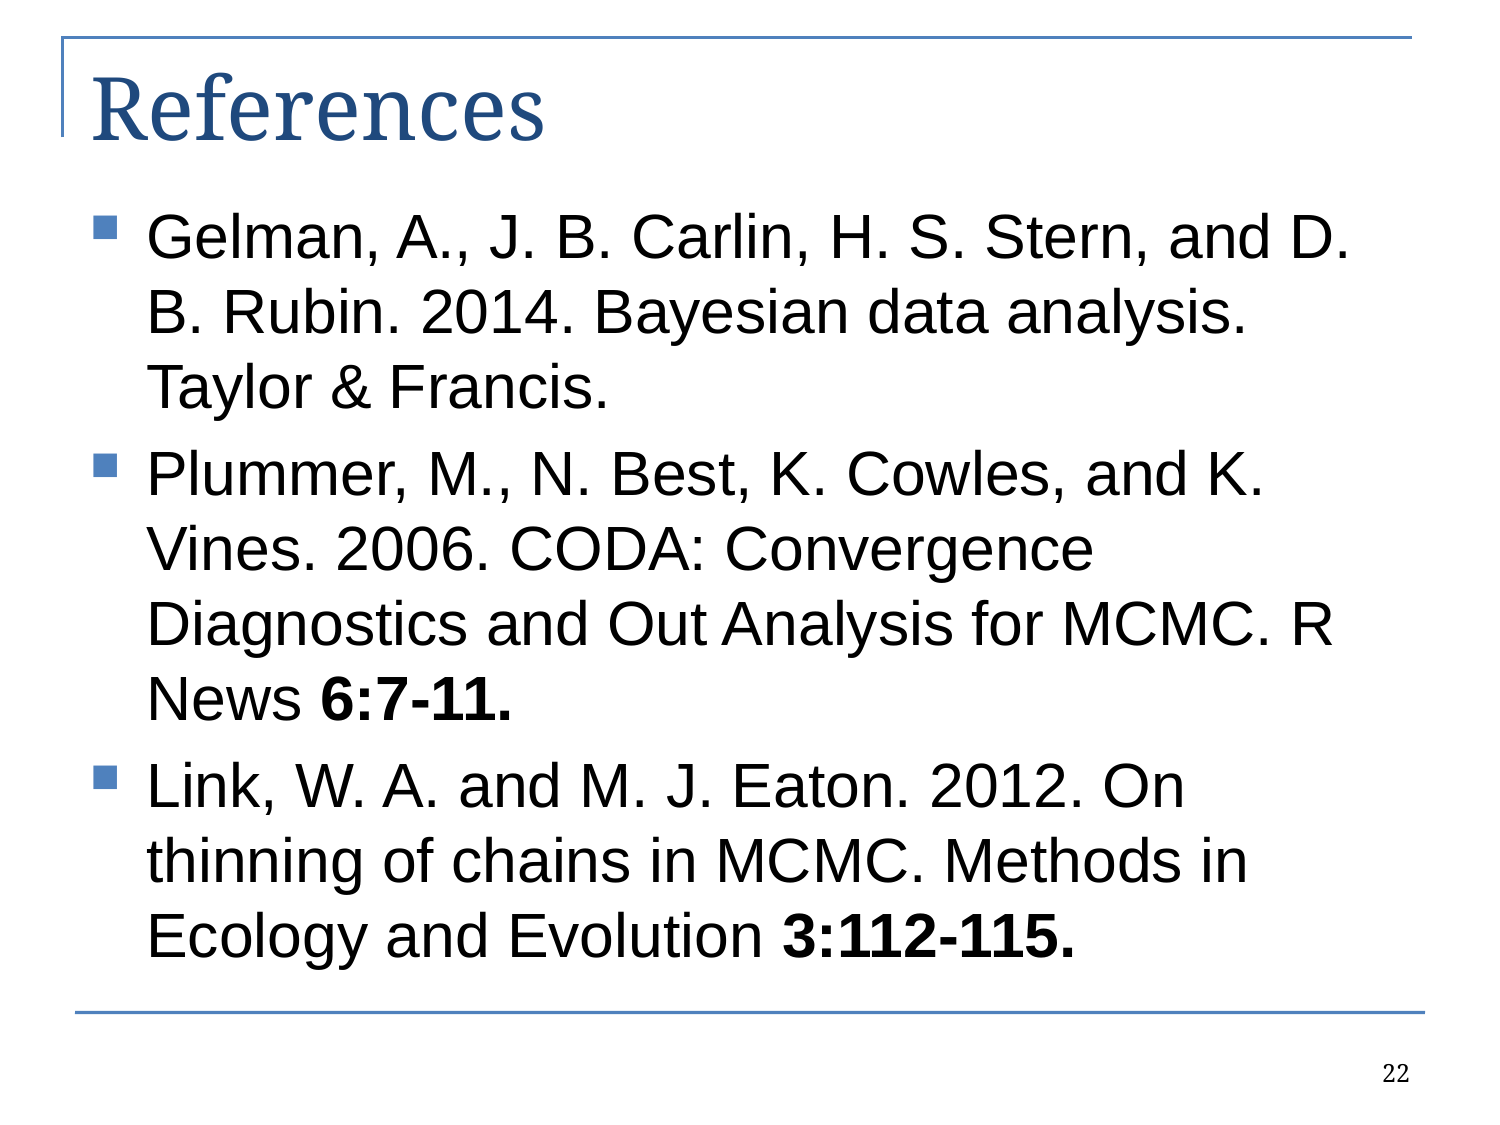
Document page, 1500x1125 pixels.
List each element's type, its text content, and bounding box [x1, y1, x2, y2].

slide_number 22 [1074, 1023, 1426, 1100]
list Gelman, A., J. B. Carlin, H. S. Stern, and D. B. Rubin. 2014. Bayesian data analysis. Taylor & Francis. Plummer, M., N. Best, K. Cowles, and K. Vines. 2006. CODA: Convergence Diagnostics and Out Analysis for MCMC. R News 6:7-11. Link, W. A. and M. J. Eaton. 2012. On thinning of chains in MCMC. Methods in Ecology and Evolution 3:112-115. [75, 188, 1425, 1006]
title References [75, 45, 1425, 188]
